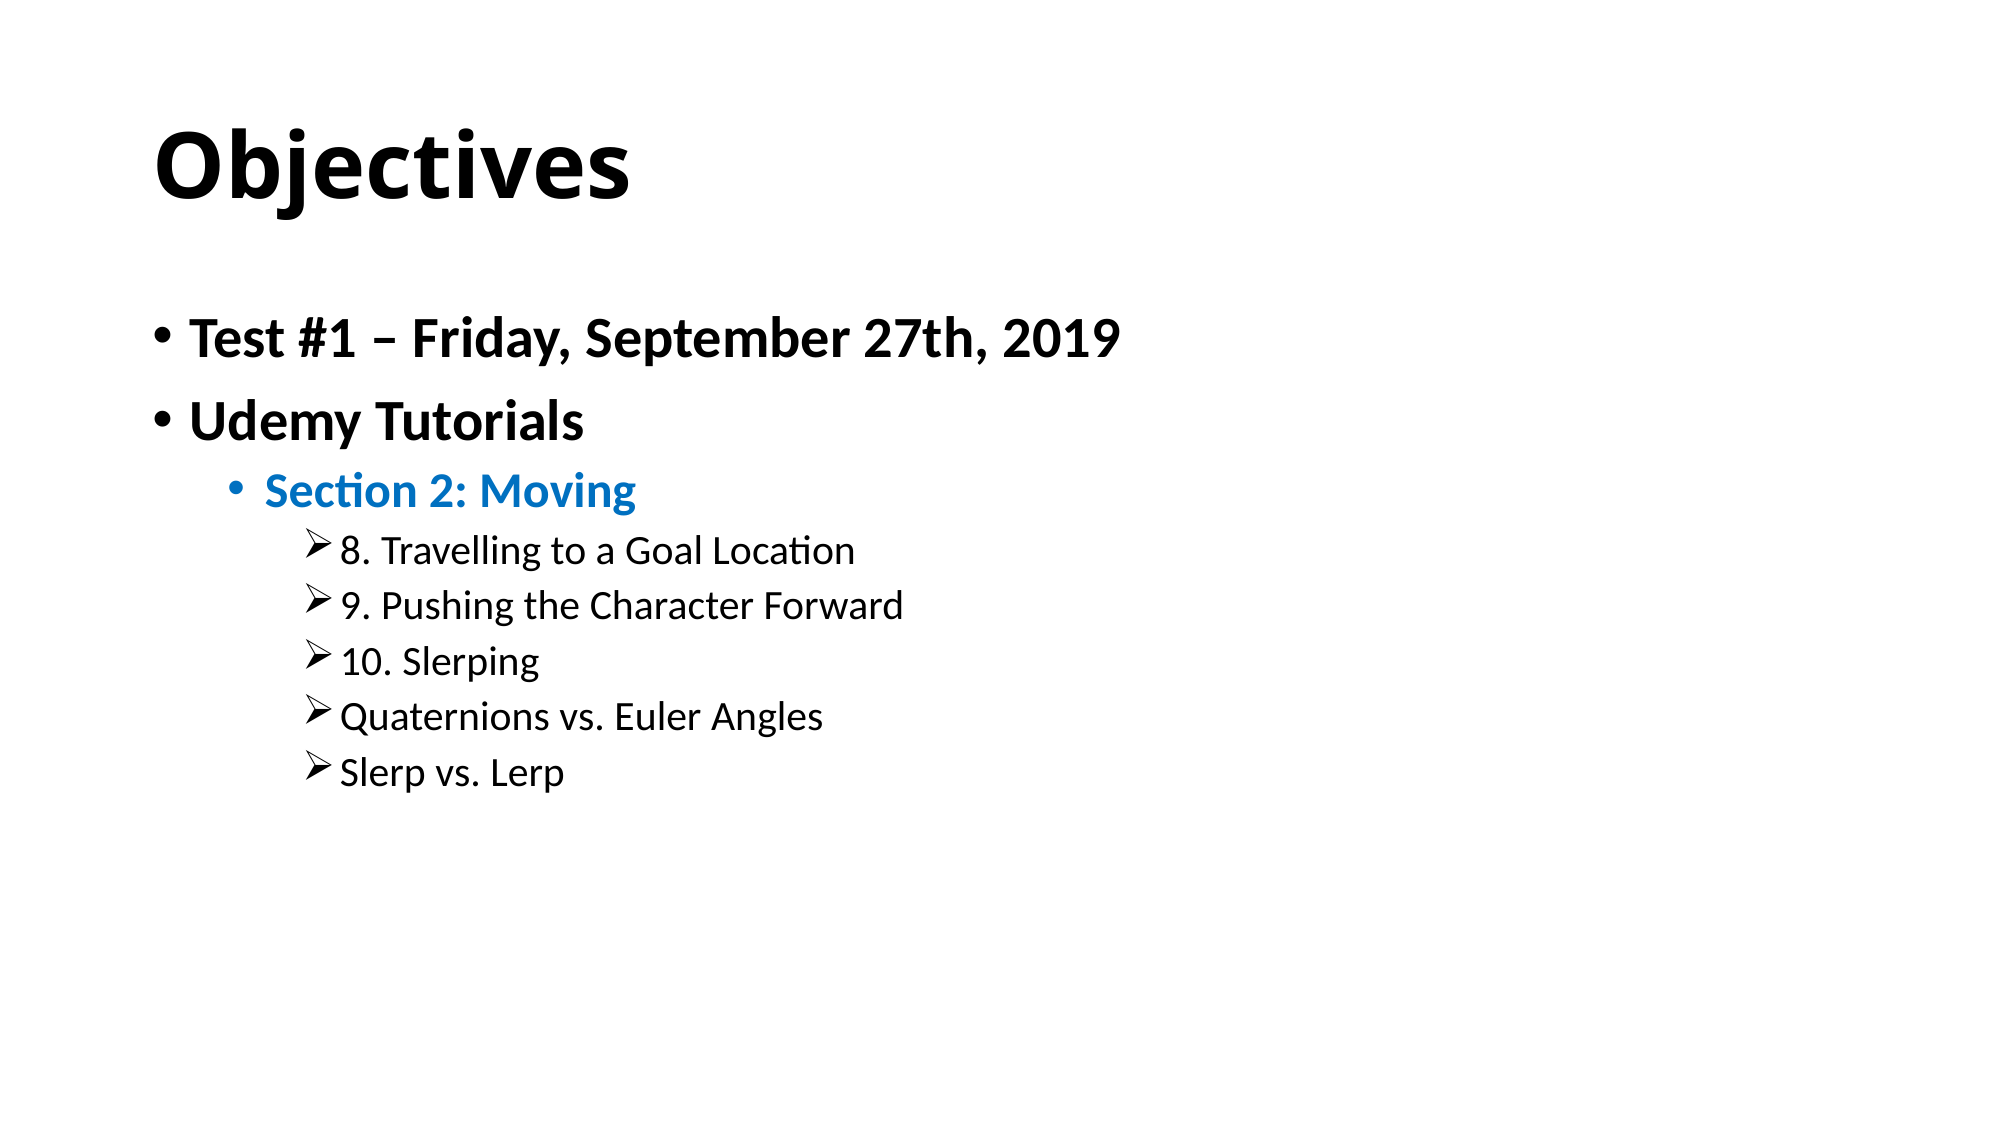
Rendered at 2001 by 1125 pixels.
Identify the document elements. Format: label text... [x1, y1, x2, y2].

list Test #1 – Friday, September 27th, 2019 Udemy Tutorials Section 2: Moving 8. Travelling to a Goal Location 9. Pushing the Character Forward 10. Slerping Quaternions vs. Euler Angles Slerp vs. Lerp [137, 299, 1863, 1014]
title Objectives [137, 59, 1863, 278]
